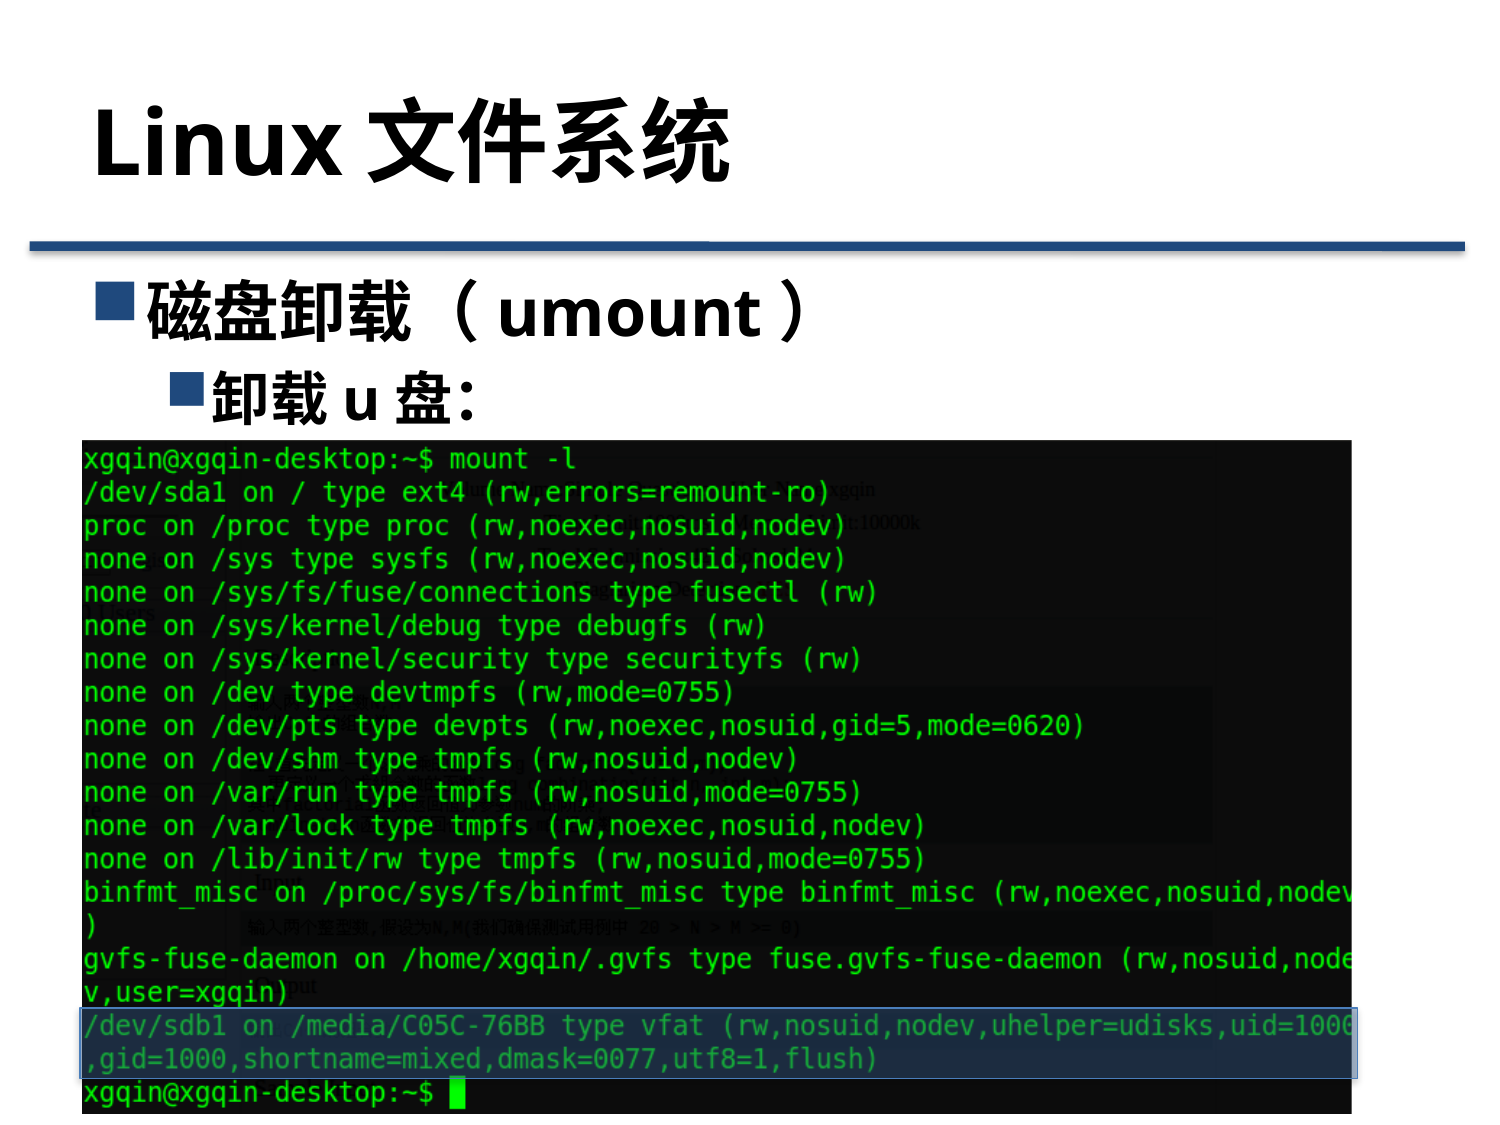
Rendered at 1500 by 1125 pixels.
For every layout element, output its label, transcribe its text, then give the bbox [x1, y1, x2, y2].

title Linux文件系统 [74, 44, 1426, 233]
list 磁盘卸载（umount） 卸载u盘： [74, 262, 1426, 1006]
picture [81, 440, 1352, 1114]
